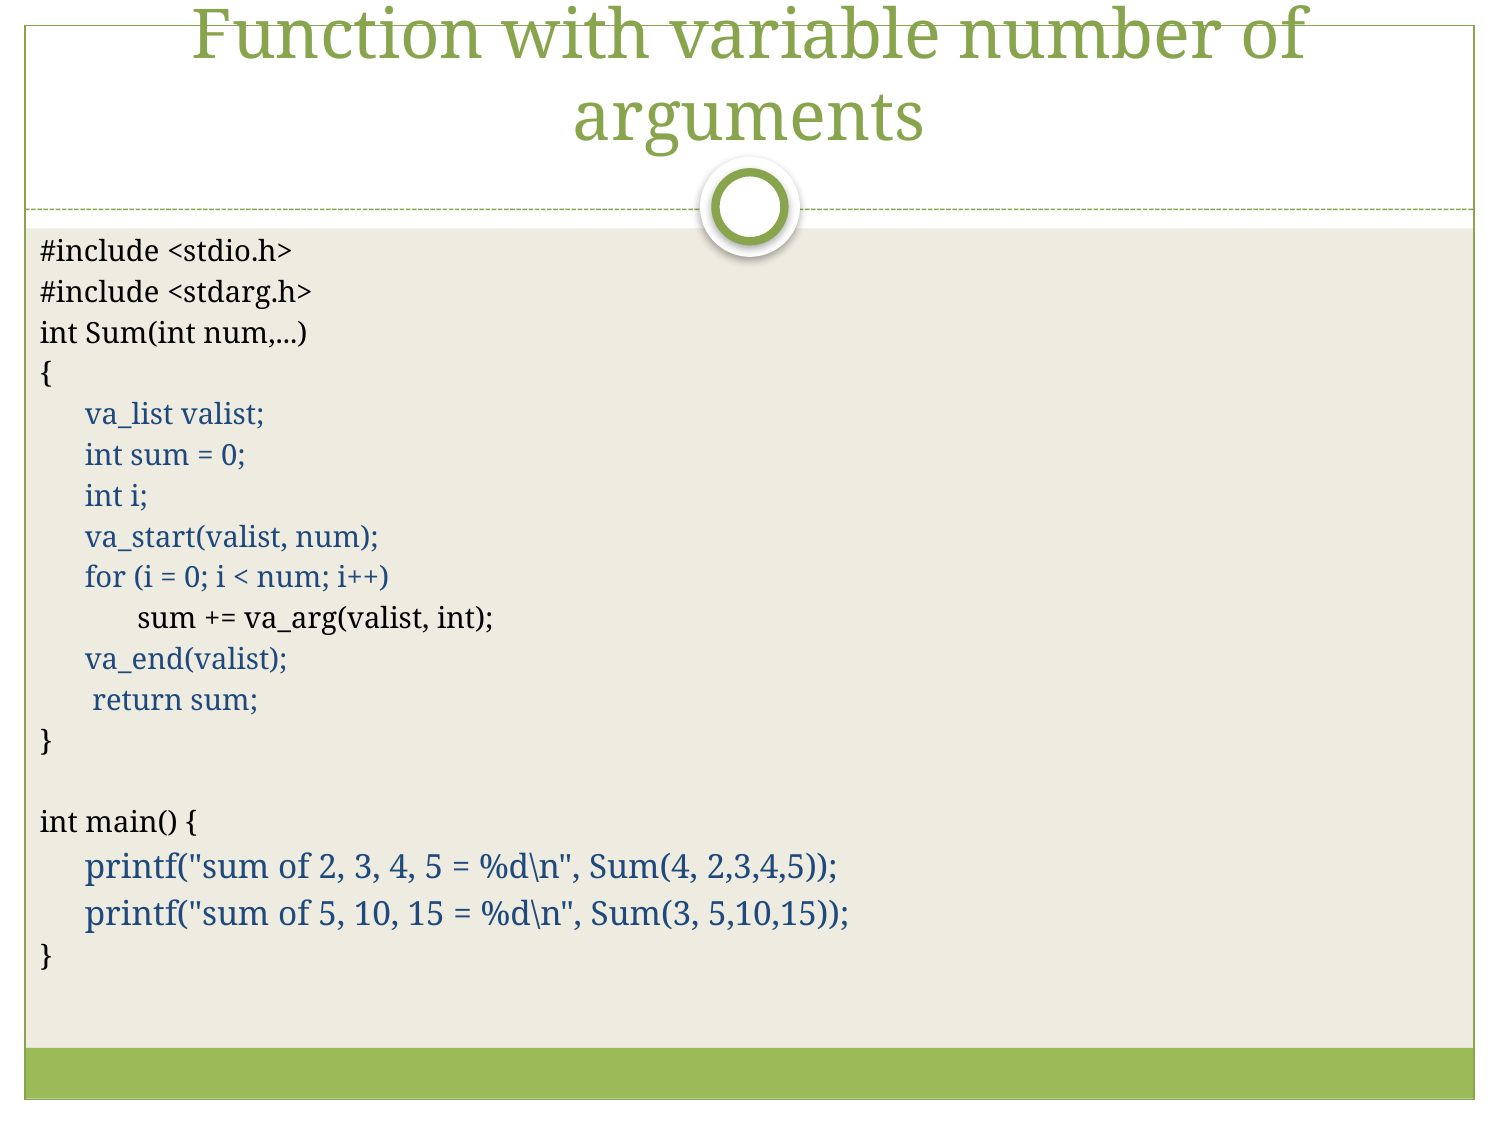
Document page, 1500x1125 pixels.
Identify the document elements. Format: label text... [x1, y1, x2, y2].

list #include <stdio.h> #include <stdarg.h> int Sum(int num,...) { va_list valist; int sum = 0; int i; va_start(valist, num); for (i = 0; i < num; i++) sum += va_arg(valist, int); va_end(valist); return sum; } int main() { printf("sum of 2, 3, 4, 5 = %d\n", Sum(4, 2,3,4,5)); printf("sum of 5, 10, 15 = %d\n", Sum(3, 5,10,15)); } [24, 224, 1445, 1050]
title Function with variable number of arguments [49, 37, 1450, 162]
